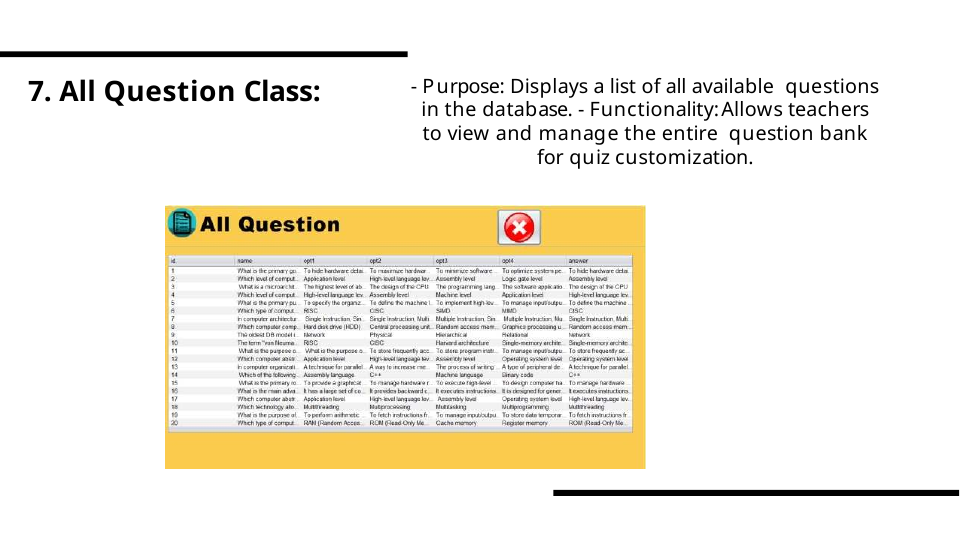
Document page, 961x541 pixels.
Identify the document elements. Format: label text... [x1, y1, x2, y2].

text_box - Purpose: Displays a list of all available questions in the database. - Functionality: Allows teachers to view and manage the entire question bank for quiz customization. [408, 71, 881, 169]
picture [165, 204, 646, 470]
title 7. All Question Class: [25, 71, 326, 164]
